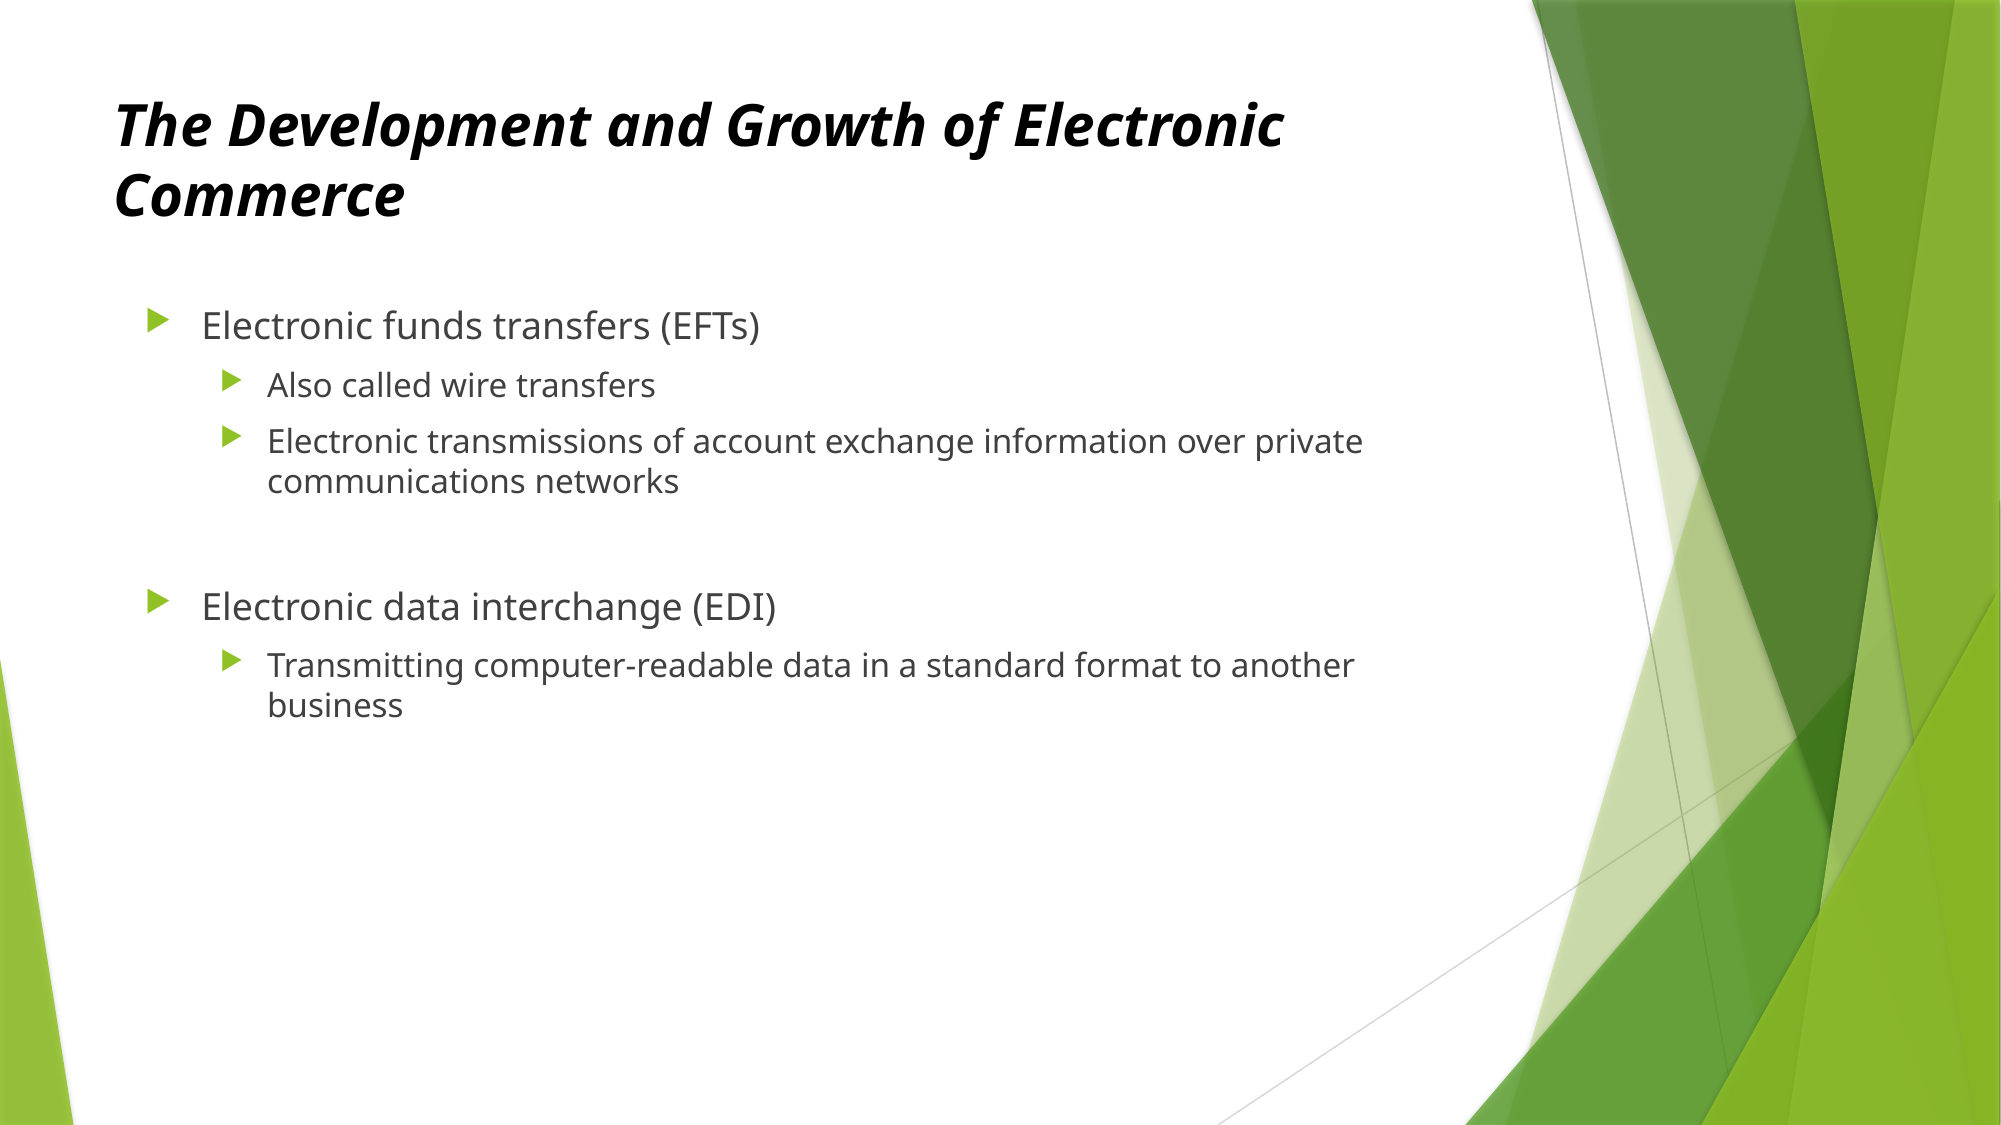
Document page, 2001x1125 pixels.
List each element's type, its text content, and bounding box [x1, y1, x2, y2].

title The Development and Growth of Electronic Commerce [98, 80, 1437, 256]
list Electronic funds transfers (EFTs) Also called wire transfers Electronic transmissions of account exchange information over private communications networks Electronic data interchange (EDI) Transmitting computer-readable data in a standard format to another business [130, 294, 1406, 995]
